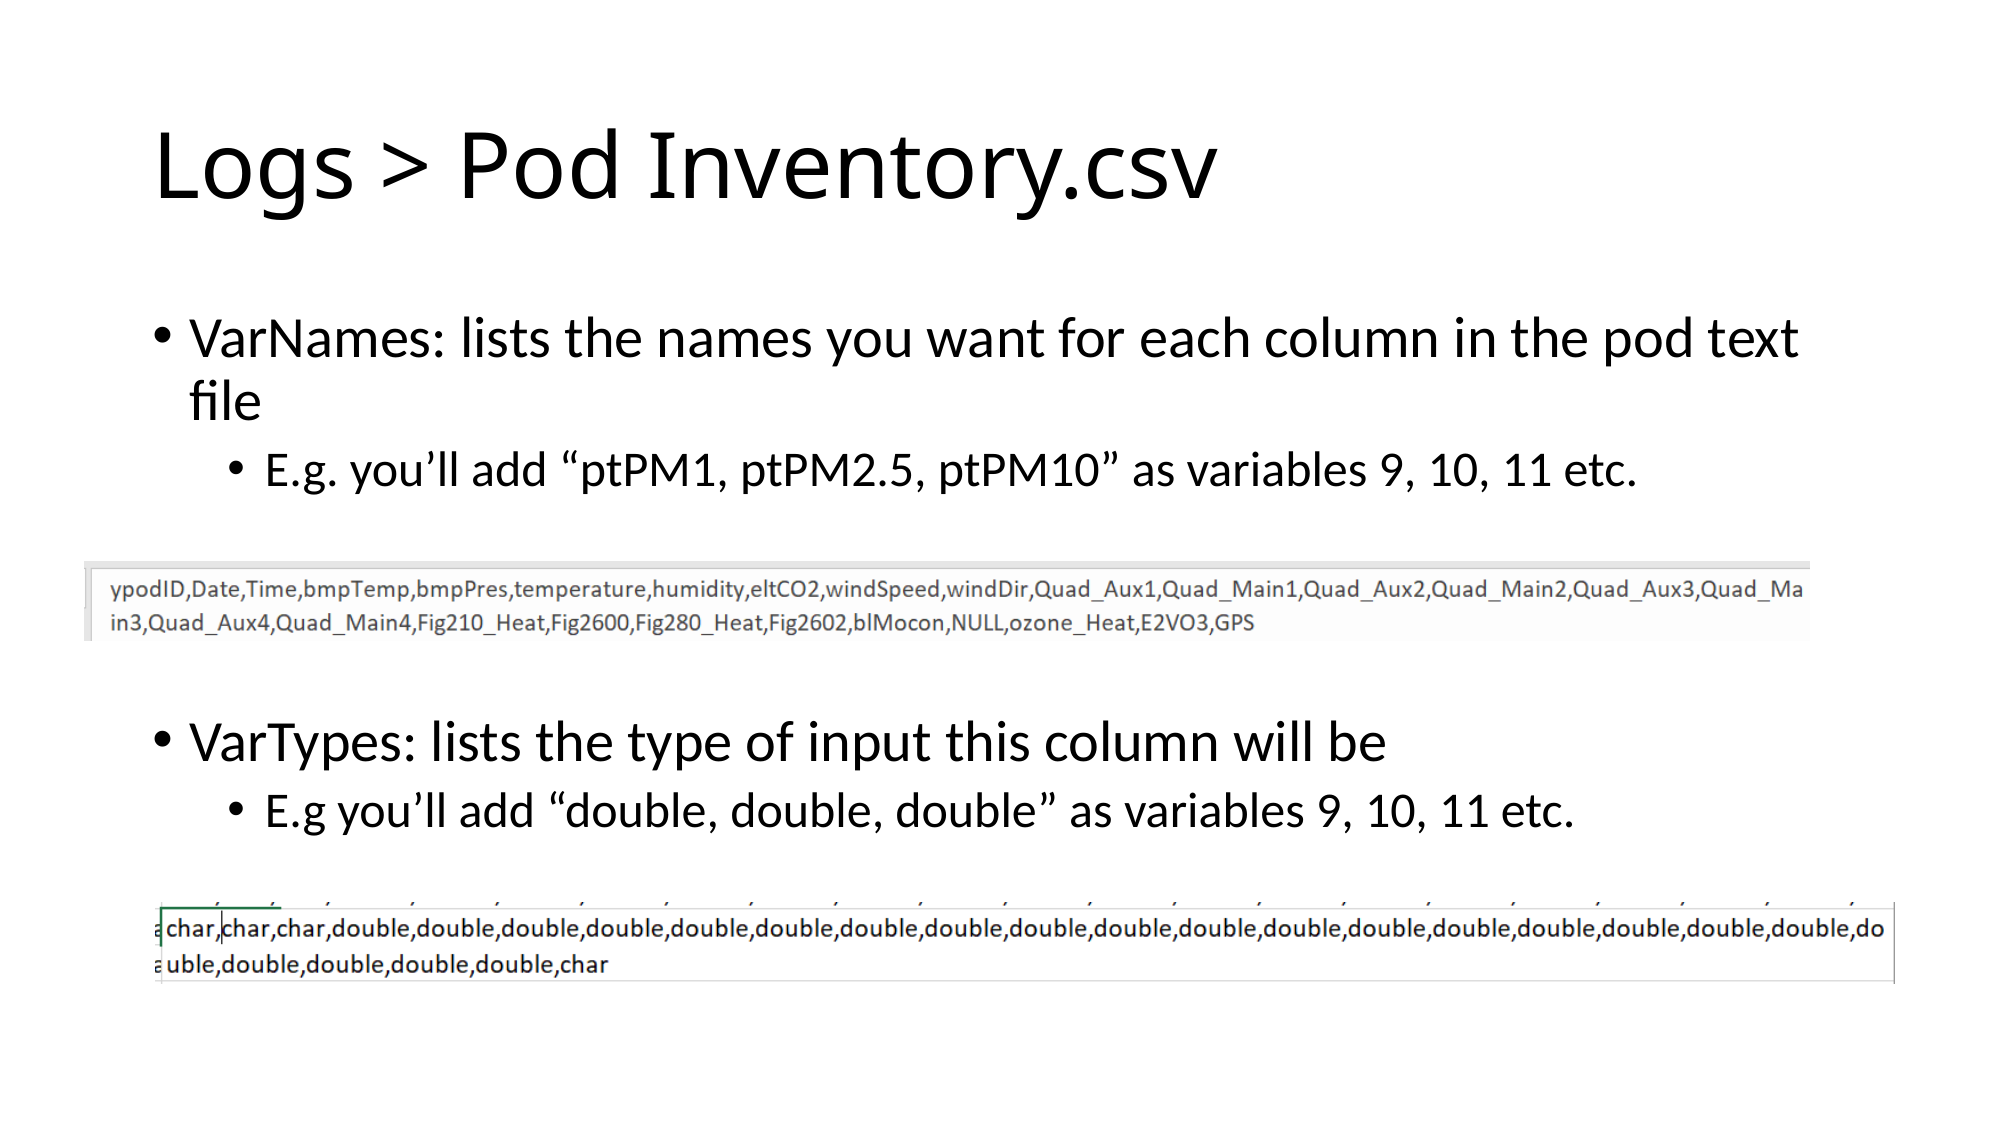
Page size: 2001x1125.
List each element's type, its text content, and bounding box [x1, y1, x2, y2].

title Logs > Pod Inventory.csv [137, 59, 1863, 278]
picture [155, 902, 1895, 984]
list VarNames: lists the names you want for each column in the pod text file E.g. you’ll add “ptPM1, ptPM2.5, ptPM10” as variables 9, 10, 11 etc. VarTypes: lists the type of input this column will be E.g you’ll add “double, double, double” as variables 9, 10, 11 etc. [137, 299, 1863, 1014]
picture [84, 561, 1810, 641]
